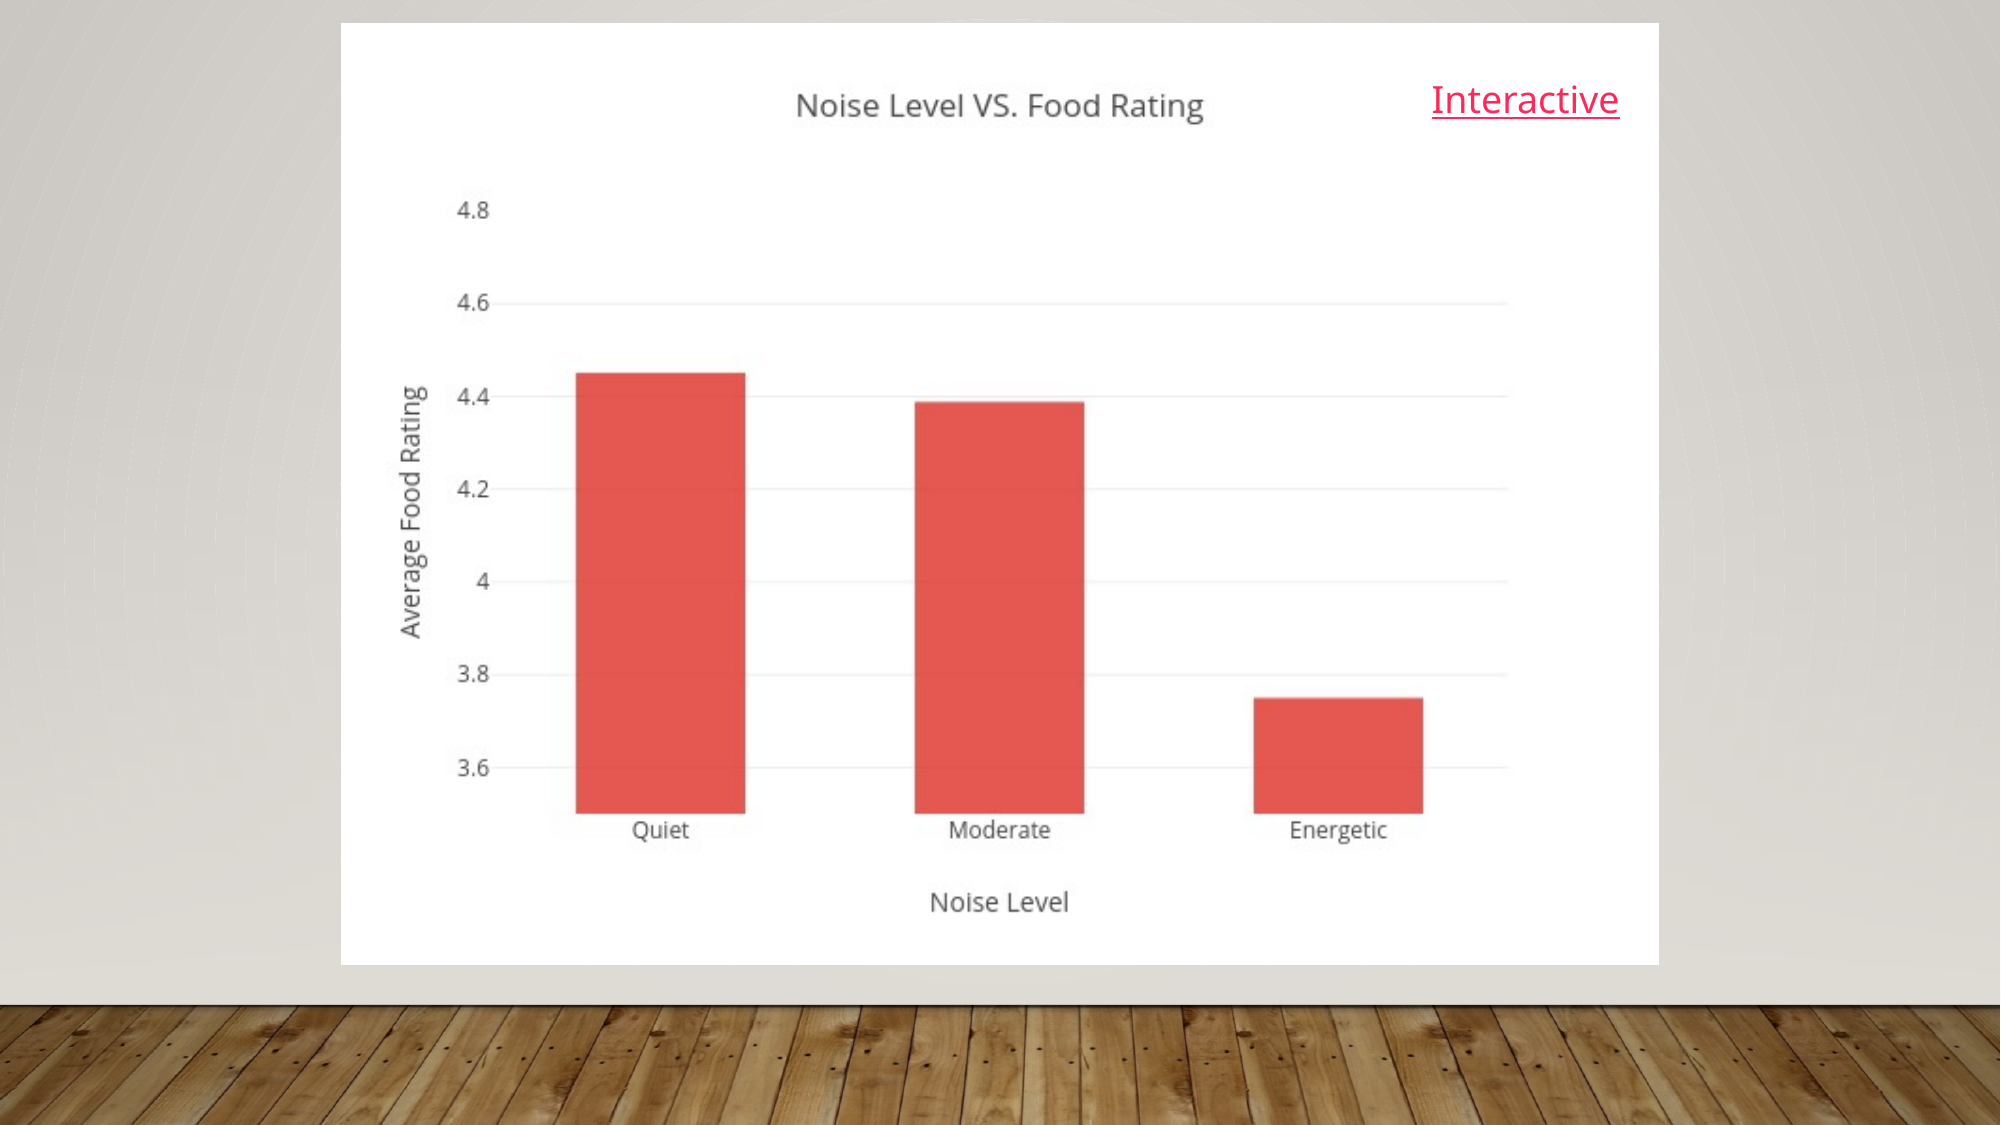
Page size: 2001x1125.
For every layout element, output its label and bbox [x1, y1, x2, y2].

picture [341, 23, 1659, 965]
picture [0, 1005, 2000, 1125]
